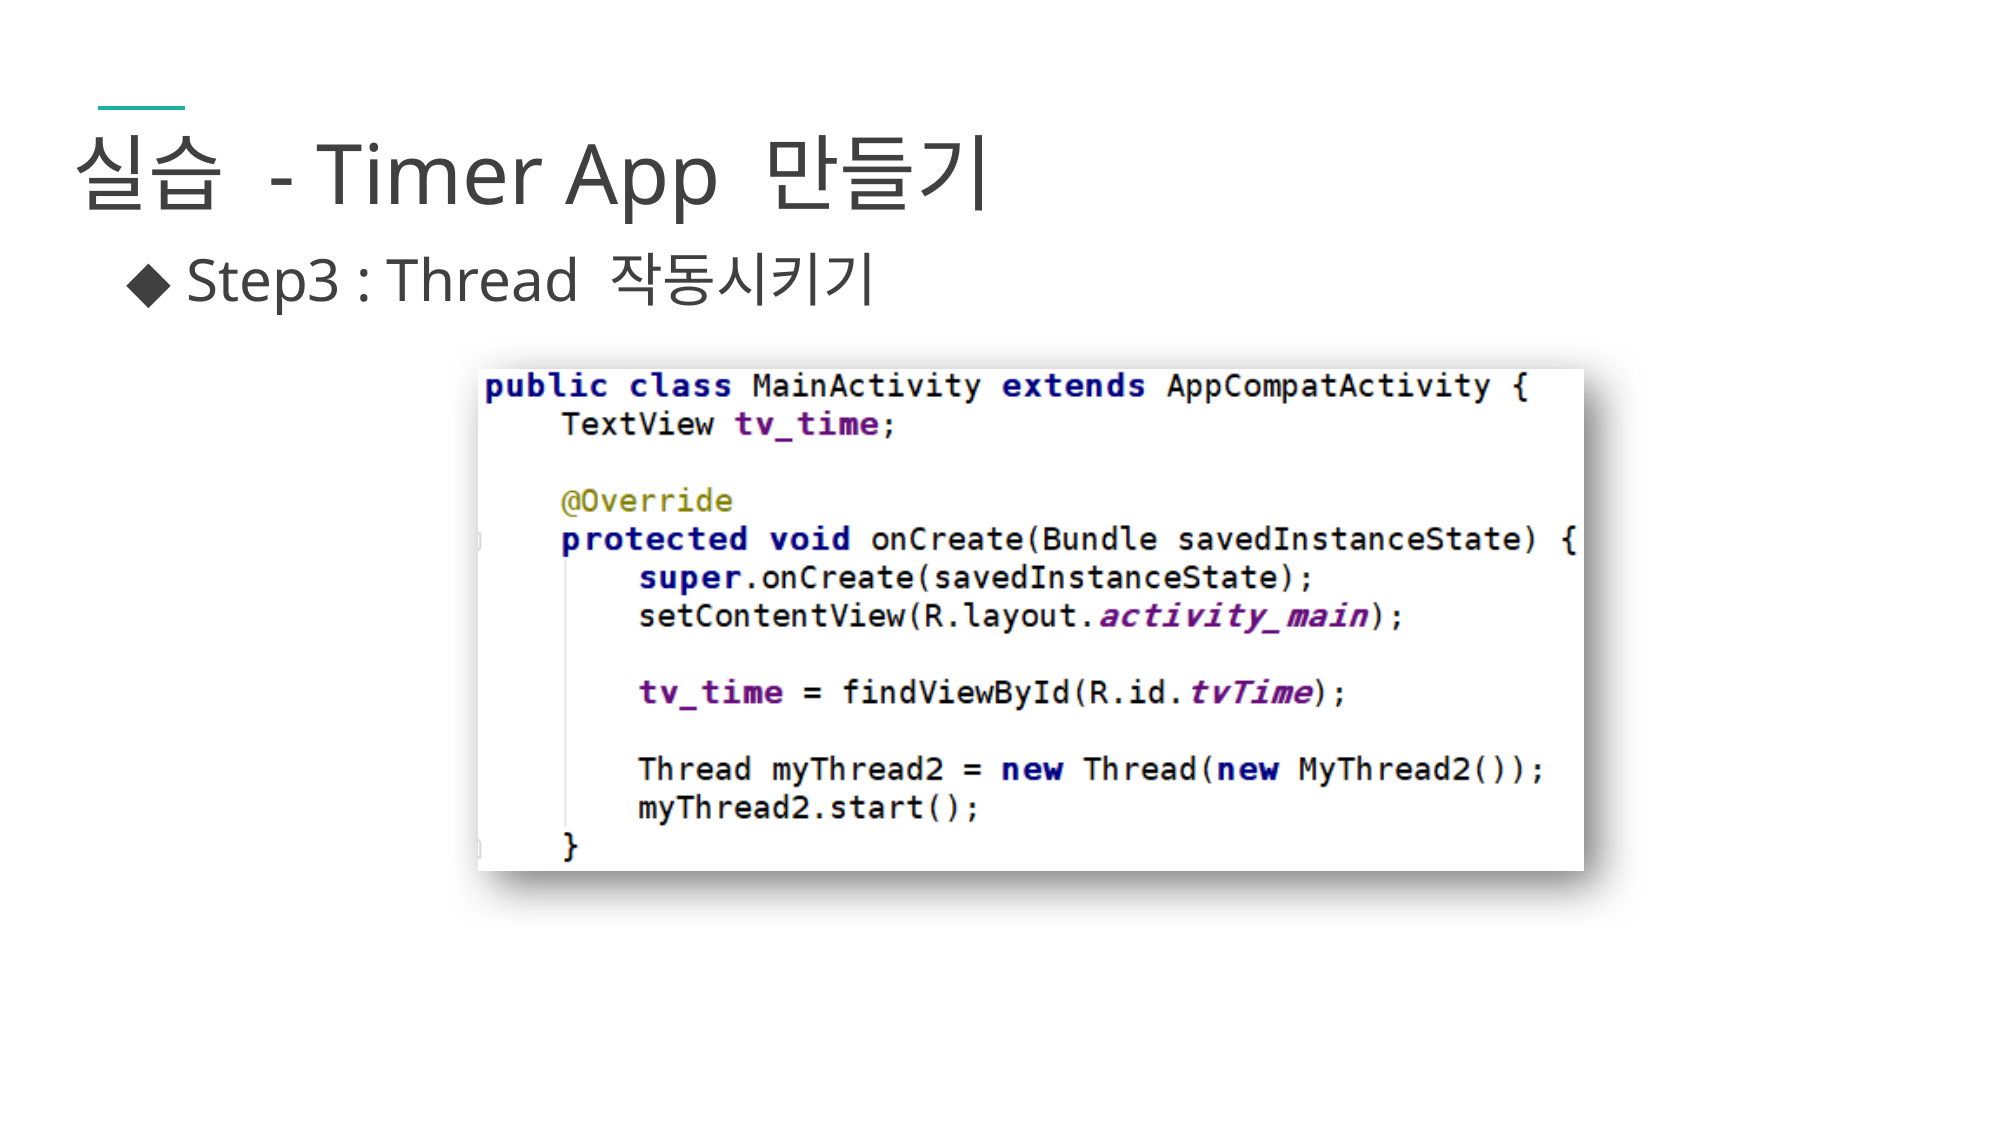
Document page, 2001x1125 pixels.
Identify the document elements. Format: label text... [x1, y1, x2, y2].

text_box ◆ Step3 : Thread 작동시키기 [111, 236, 892, 321]
picture [478, 369, 1584, 871]
text_box 실습 - Timer App 만들기 [57, 113, 1008, 229]
